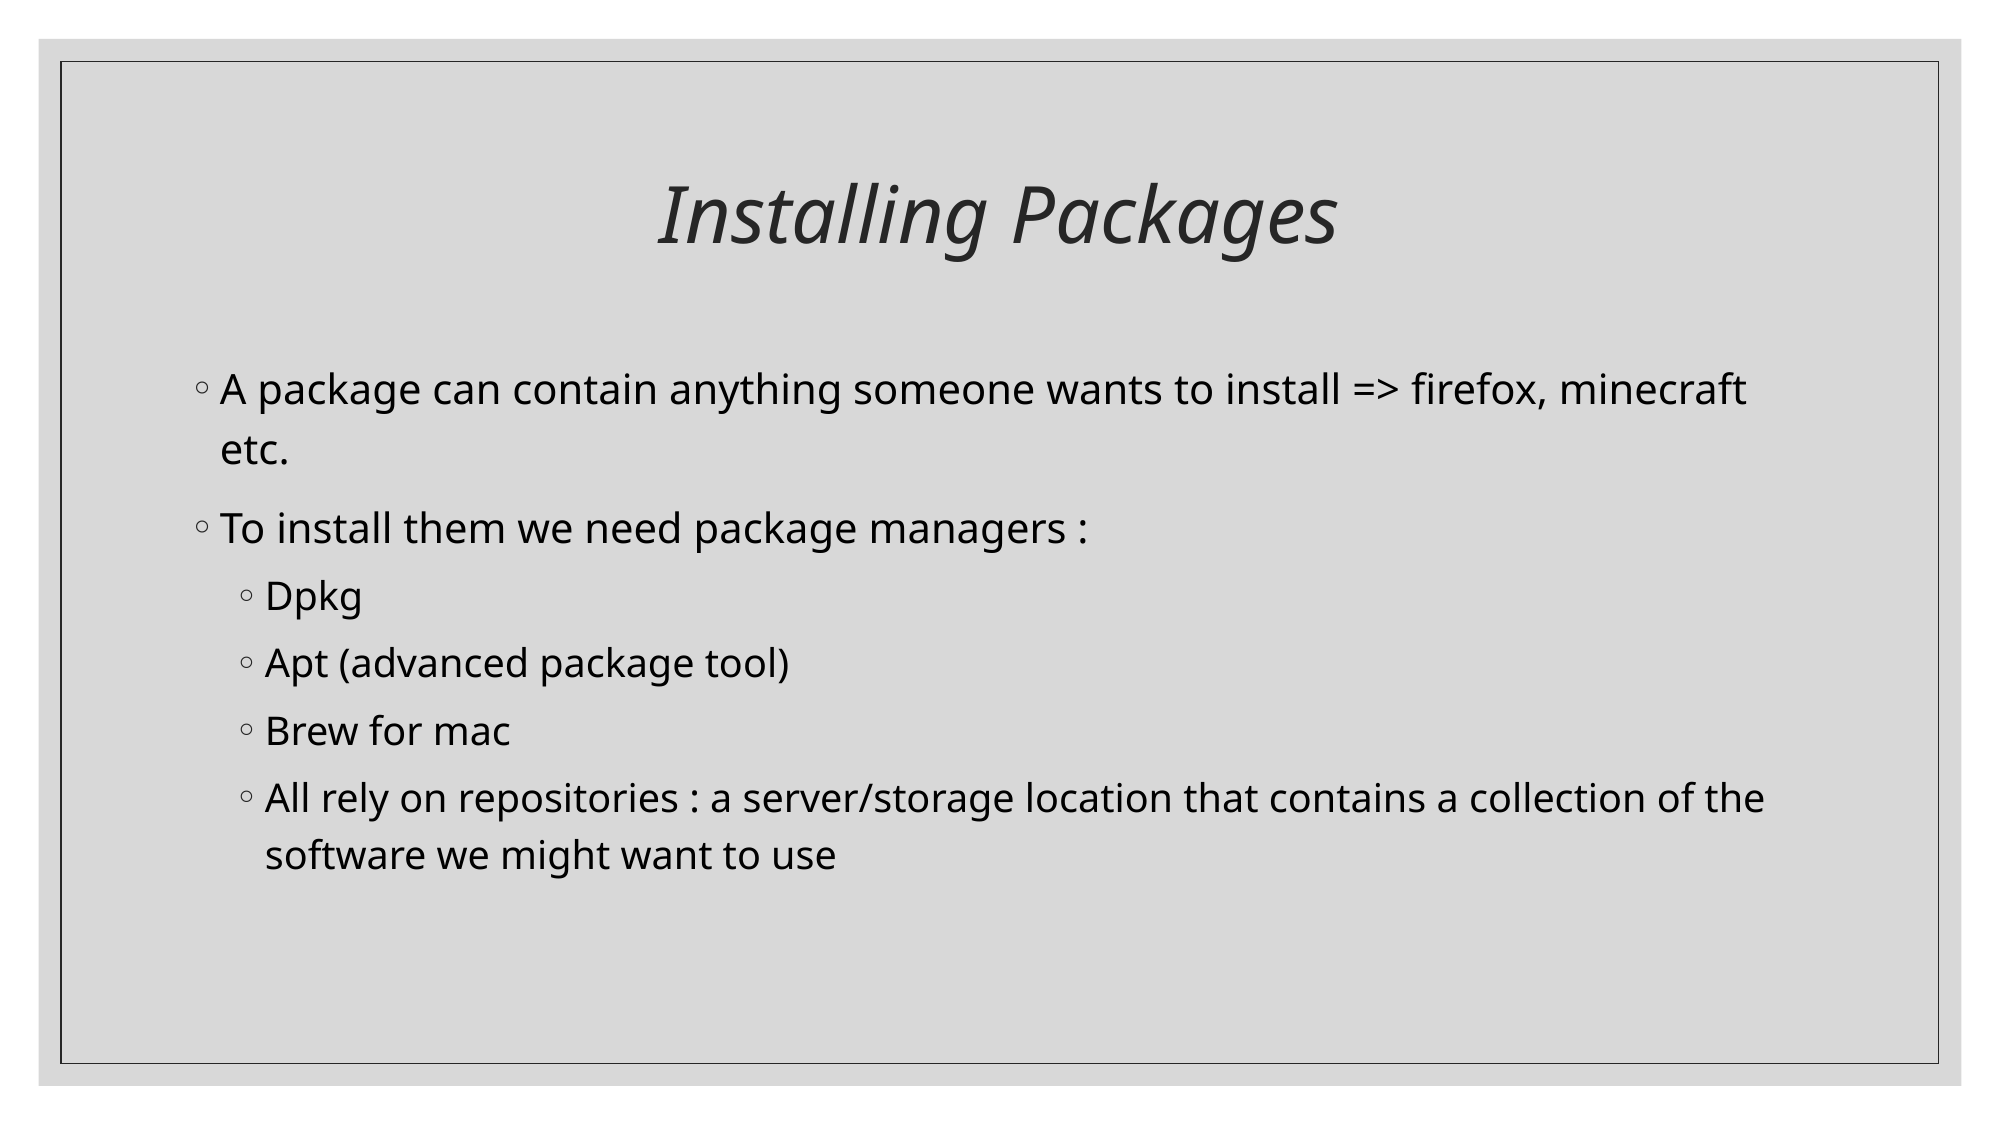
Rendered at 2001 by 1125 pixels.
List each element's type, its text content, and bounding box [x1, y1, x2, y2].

list A package can contain anything someone wants to install => firefox, minecraft etc. To install them we need package managers : Dpkg Apt (advanced package tool) Brew for mac All rely on repositories : a server/storage location that contains a collection of the software we might want to use [174, 345, 1825, 977]
title Installing Packages [174, 105, 1825, 331]
